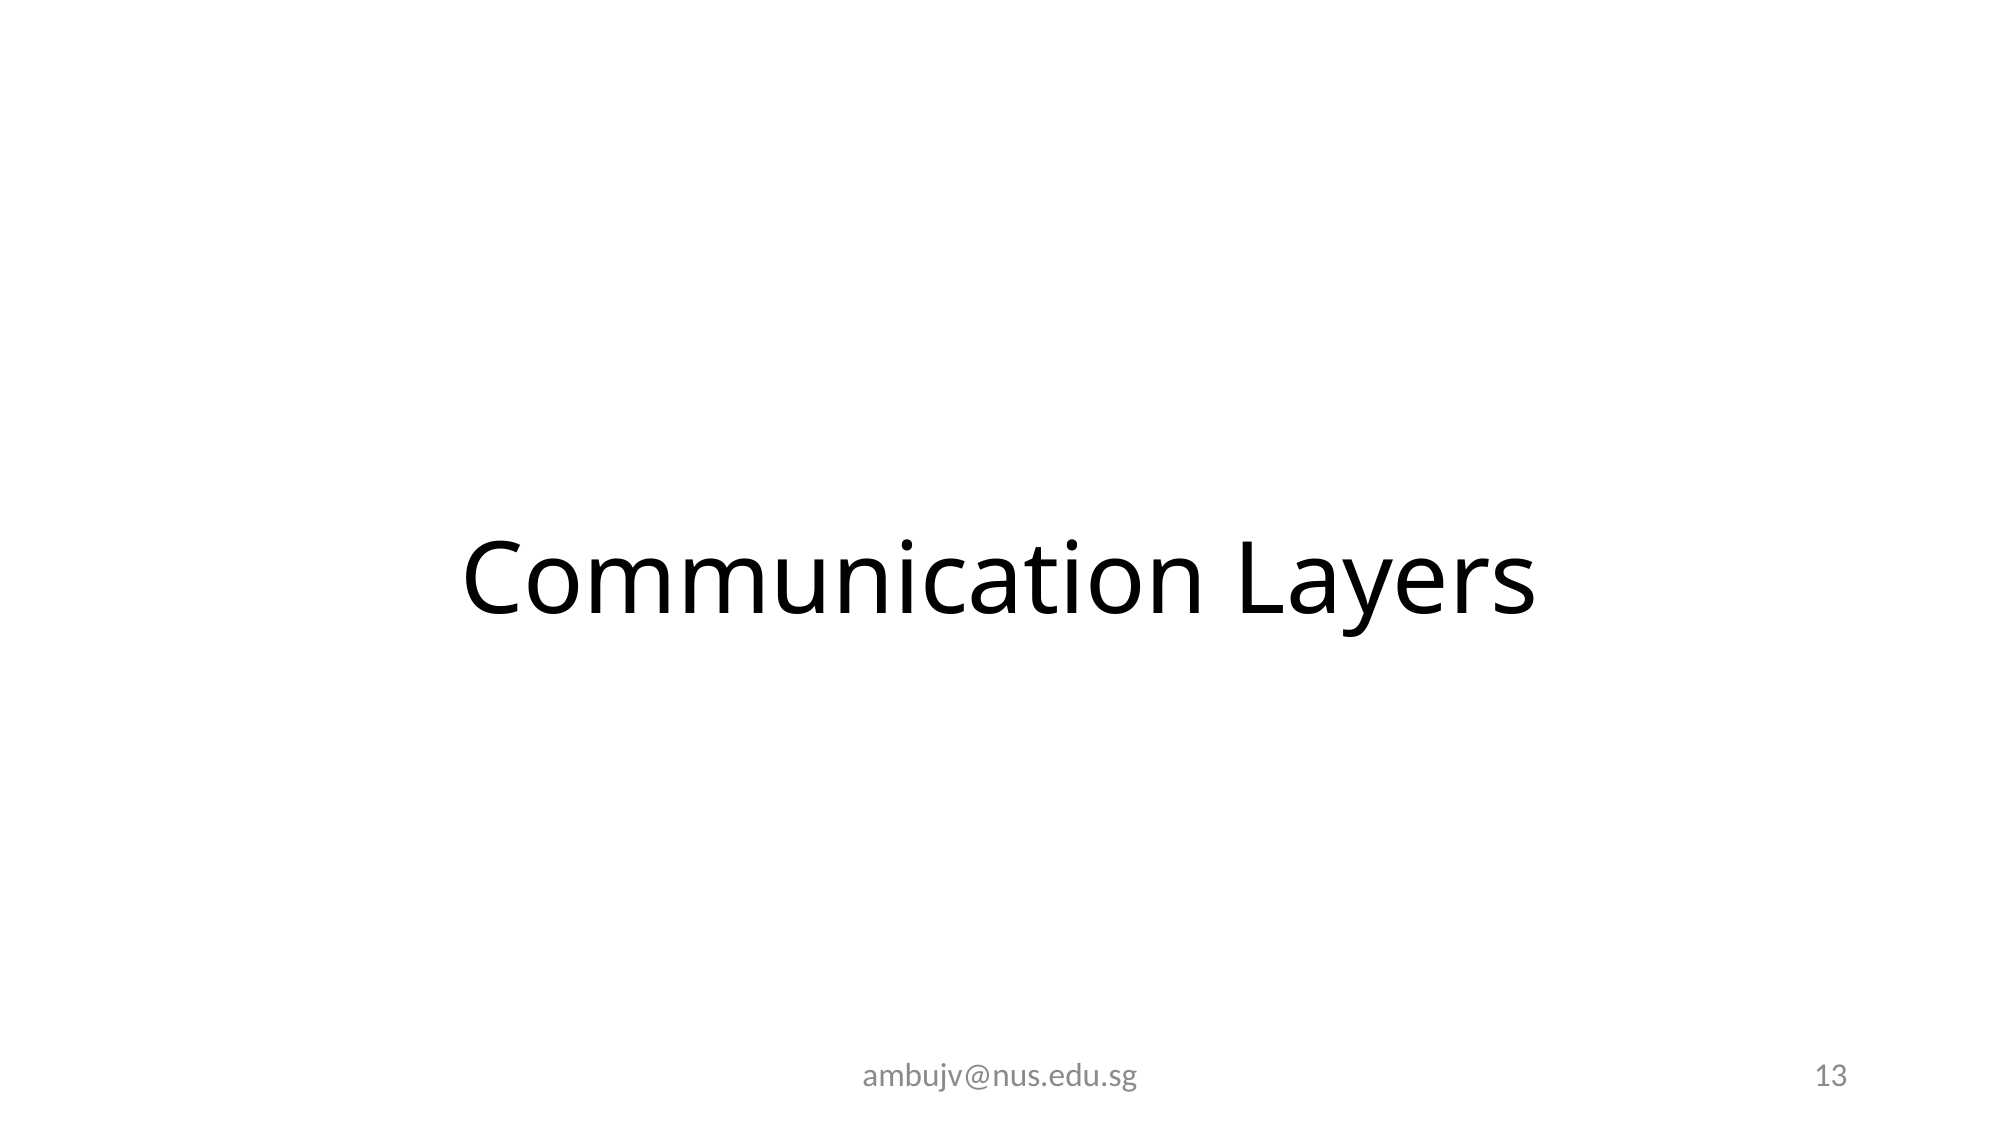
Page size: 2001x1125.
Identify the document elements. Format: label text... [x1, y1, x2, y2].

footer ambujv@nus.edu.sg [662, 1042, 1338, 1103]
list Communication Layers [433, 519, 1567, 726]
slide_number 13 [1412, 1042, 1863, 1103]
